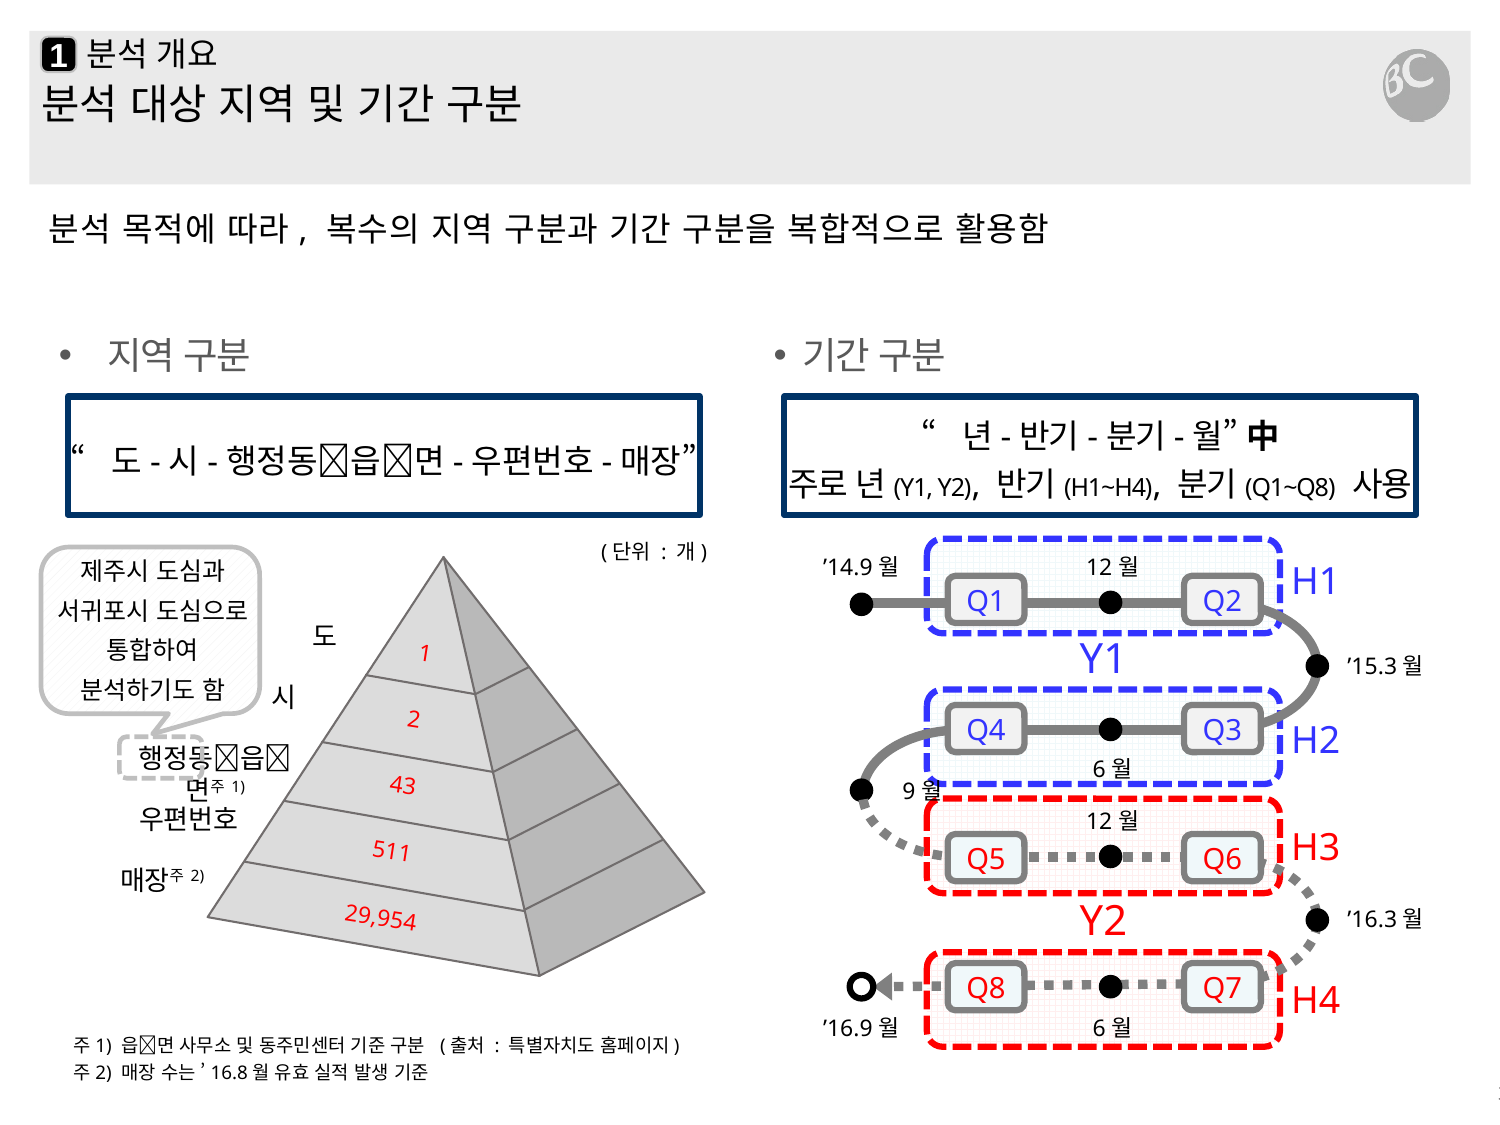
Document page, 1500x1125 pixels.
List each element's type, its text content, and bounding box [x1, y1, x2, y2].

text_box Q5 [946, 833, 1026, 882]
text_box [1305, 654, 1327, 678]
text_box Y1 [991, 638, 1215, 684]
text_box [1102, 995, 1119, 999]
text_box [207, 556, 705, 977]
text_box Q2 [1183, 575, 1262, 624]
text_box 제주시 도심과 서귀포시 도심으로 통합하여 분석하기도 함 [56, 553, 250, 705]
text_box [960, 739, 1281, 785]
text_box [1099, 974, 1122, 982]
text_box 주1) 읍면 사무소 및 동주민센터 기준 구분 (출처 : 특별자치도 홈페이지) 주2) 매장 수는 ’16.8월 유효 실적 발생 기준 [73, 1029, 724, 1084]
text_box [1305, 908, 1327, 932]
text_box [1098, 717, 1123, 729]
text_box [865, 729, 961, 776]
text_box Q8 [946, 995, 1026, 1012]
text_box 우편번호 [103, 801, 202, 835]
text_box Q6 [1183, 833, 1262, 882]
text_box [1098, 844, 1123, 856]
text_box ’14.9월 [803, 552, 920, 580]
text_box Q7 [1183, 962, 1262, 1012]
text_box 행정동읍면주1) [120, 775, 202, 801]
text_box [926, 688, 1220, 733]
text_box 분석 목적에 따라, 복수의 지역 구분과 기간 구분을 복합적으로 활용함 [36, 184, 1471, 303]
text_box [1262, 603, 1281, 615]
text_box “도-시-행정동읍면-우편번호-매장” [67, 396, 700, 515]
text_box [926, 537, 1281, 598]
text_box H1 [1260, 562, 1372, 603]
text_box 매장주2) [76, 862, 202, 896]
text_box Q1 [946, 612, 1026, 624]
text_box (단위 : 개) [577, 538, 708, 562]
text_box [849, 778, 864, 803]
picture [1383, 49, 1450, 122]
text_box 9월 [864, 776, 981, 805]
text_box [40, 546, 253, 735]
text_box [862, 793, 961, 857]
text_box Y2 [991, 899, 1215, 945]
text_box H2 [1260, 721, 1372, 762]
text_box ’15.3월 [1327, 651, 1445, 680]
text_box 12월 [1054, 806, 1172, 835]
text_box 기간 구분 [773, 332, 1424, 378]
text_box 지역 구분 [58, 332, 709, 378]
text_box ’16.9월 [803, 1013, 920, 1041]
list 분석 대상 지역 및 기간 구분 [41, 83, 1376, 131]
text_box H4 [1260, 981, 1372, 1022]
text_box [926, 854, 1219, 894]
text_box Q4 [946, 704, 1026, 753]
text_box “년-반기-분기-월” 中 주로 년(Y1, Y2), 반기(H1~H4), 분기(Q1~Q8) 사용 [784, 396, 1417, 515]
text_box [1098, 590, 1123, 602]
text_box 1 [38, 34, 79, 75]
text_box [118, 736, 202, 779]
text_box Q8 [946, 962, 1026, 982]
text_box 6월 [1054, 1013, 1172, 1041]
text_box [1262, 971, 1281, 981]
text_box [926, 995, 1281, 1048]
text_box [926, 951, 1220, 982]
text_box 정방폭포 [1183, 987, 1223, 993]
text_box [849, 974, 873, 999]
title 분석 개요 [41, 33, 1376, 79]
text_box [1219, 608, 1317, 721]
text_box 12월 [1054, 552, 1172, 580]
text_box Q1 [946, 575, 1026, 602]
text_box 6월 [1054, 755, 1172, 783]
text_box [849, 592, 874, 617]
text_box [926, 612, 1219, 635]
text_box Q3 [1183, 704, 1262, 753]
text_box H3 [1260, 828, 1372, 869]
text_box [873, 983, 1223, 987]
text_box ’16.3월 [1327, 904, 1445, 932]
text_box [961, 797, 1281, 856]
text_box [1219, 869, 1316, 979]
